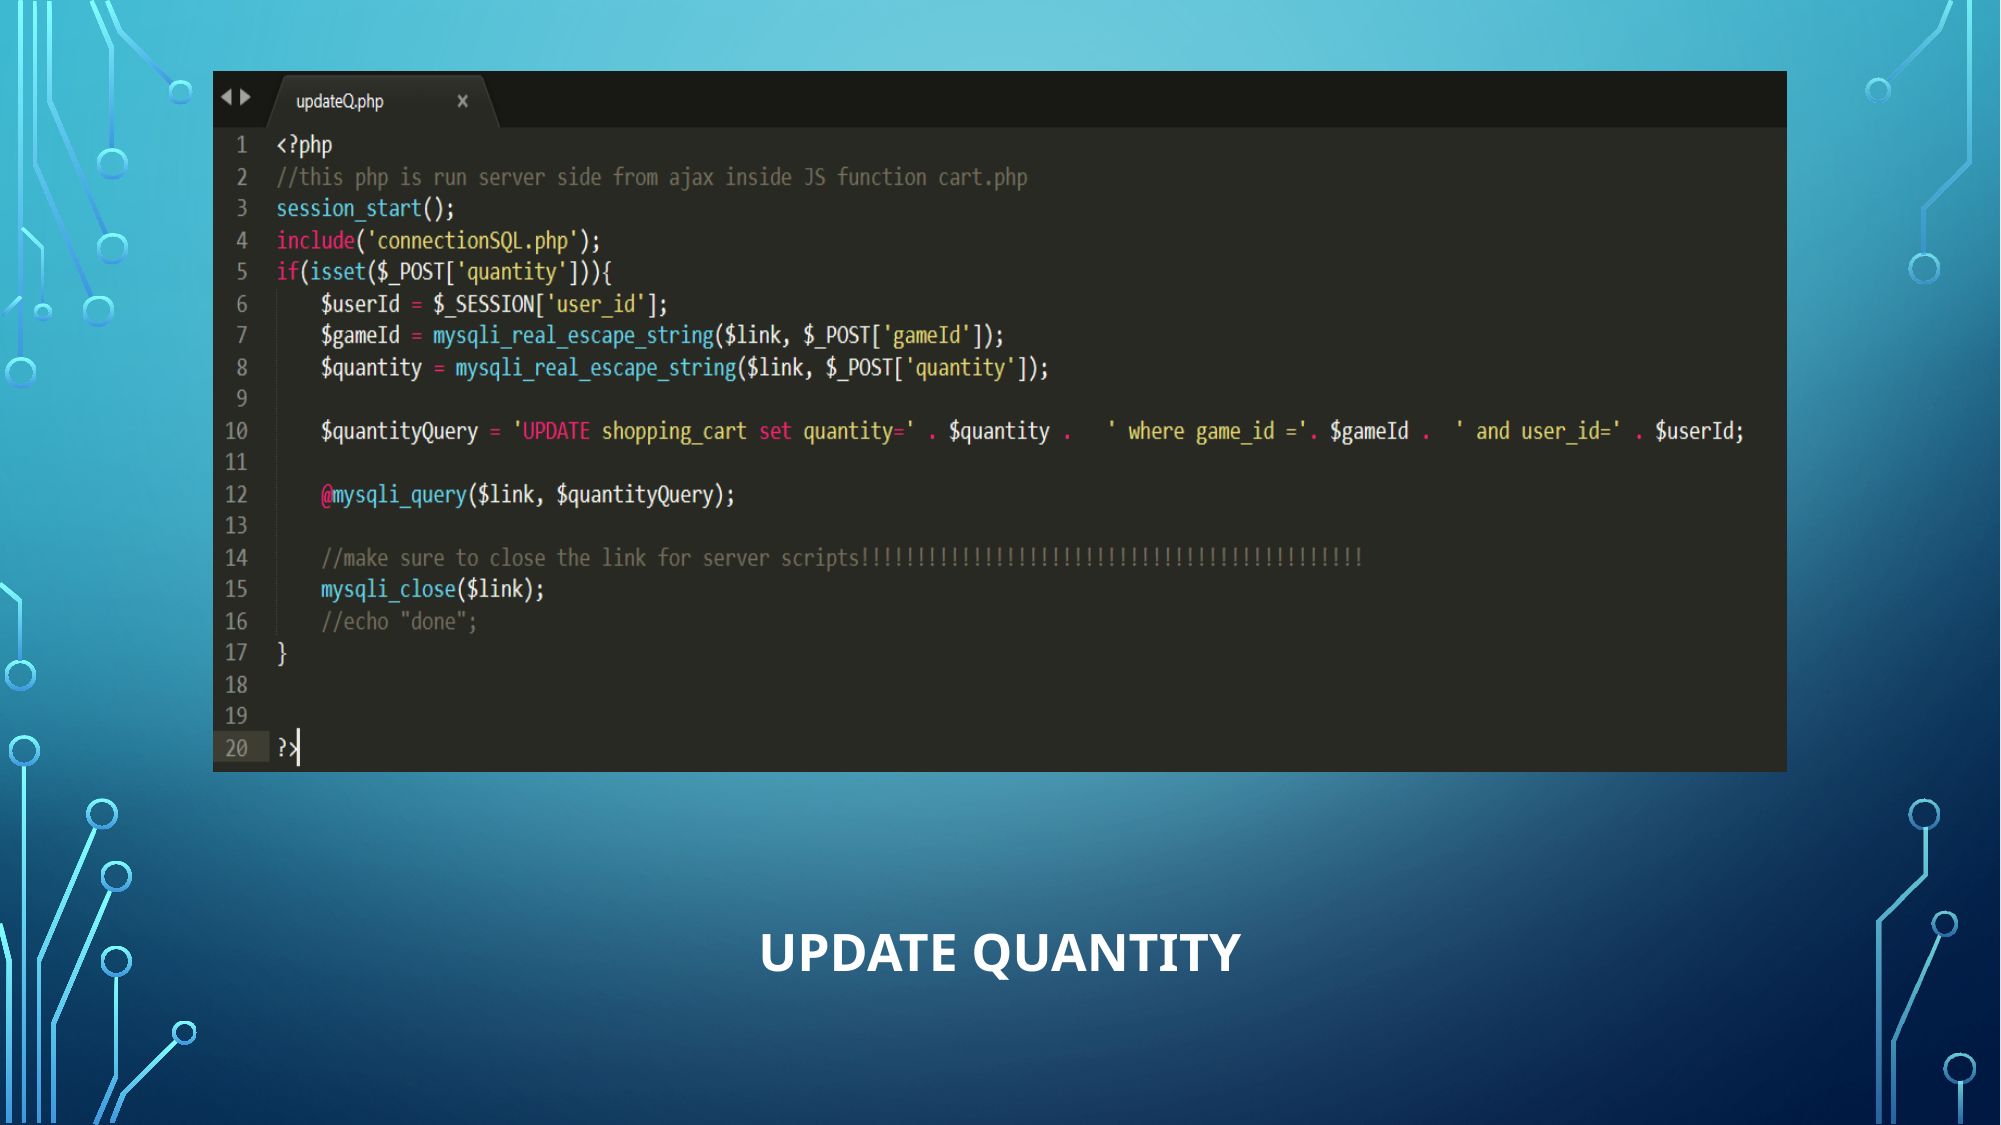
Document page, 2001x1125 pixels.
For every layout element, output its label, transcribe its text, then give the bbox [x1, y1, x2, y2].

title Update Quantity [186, 919, 1813, 1054]
picture [212, 71, 1787, 772]
